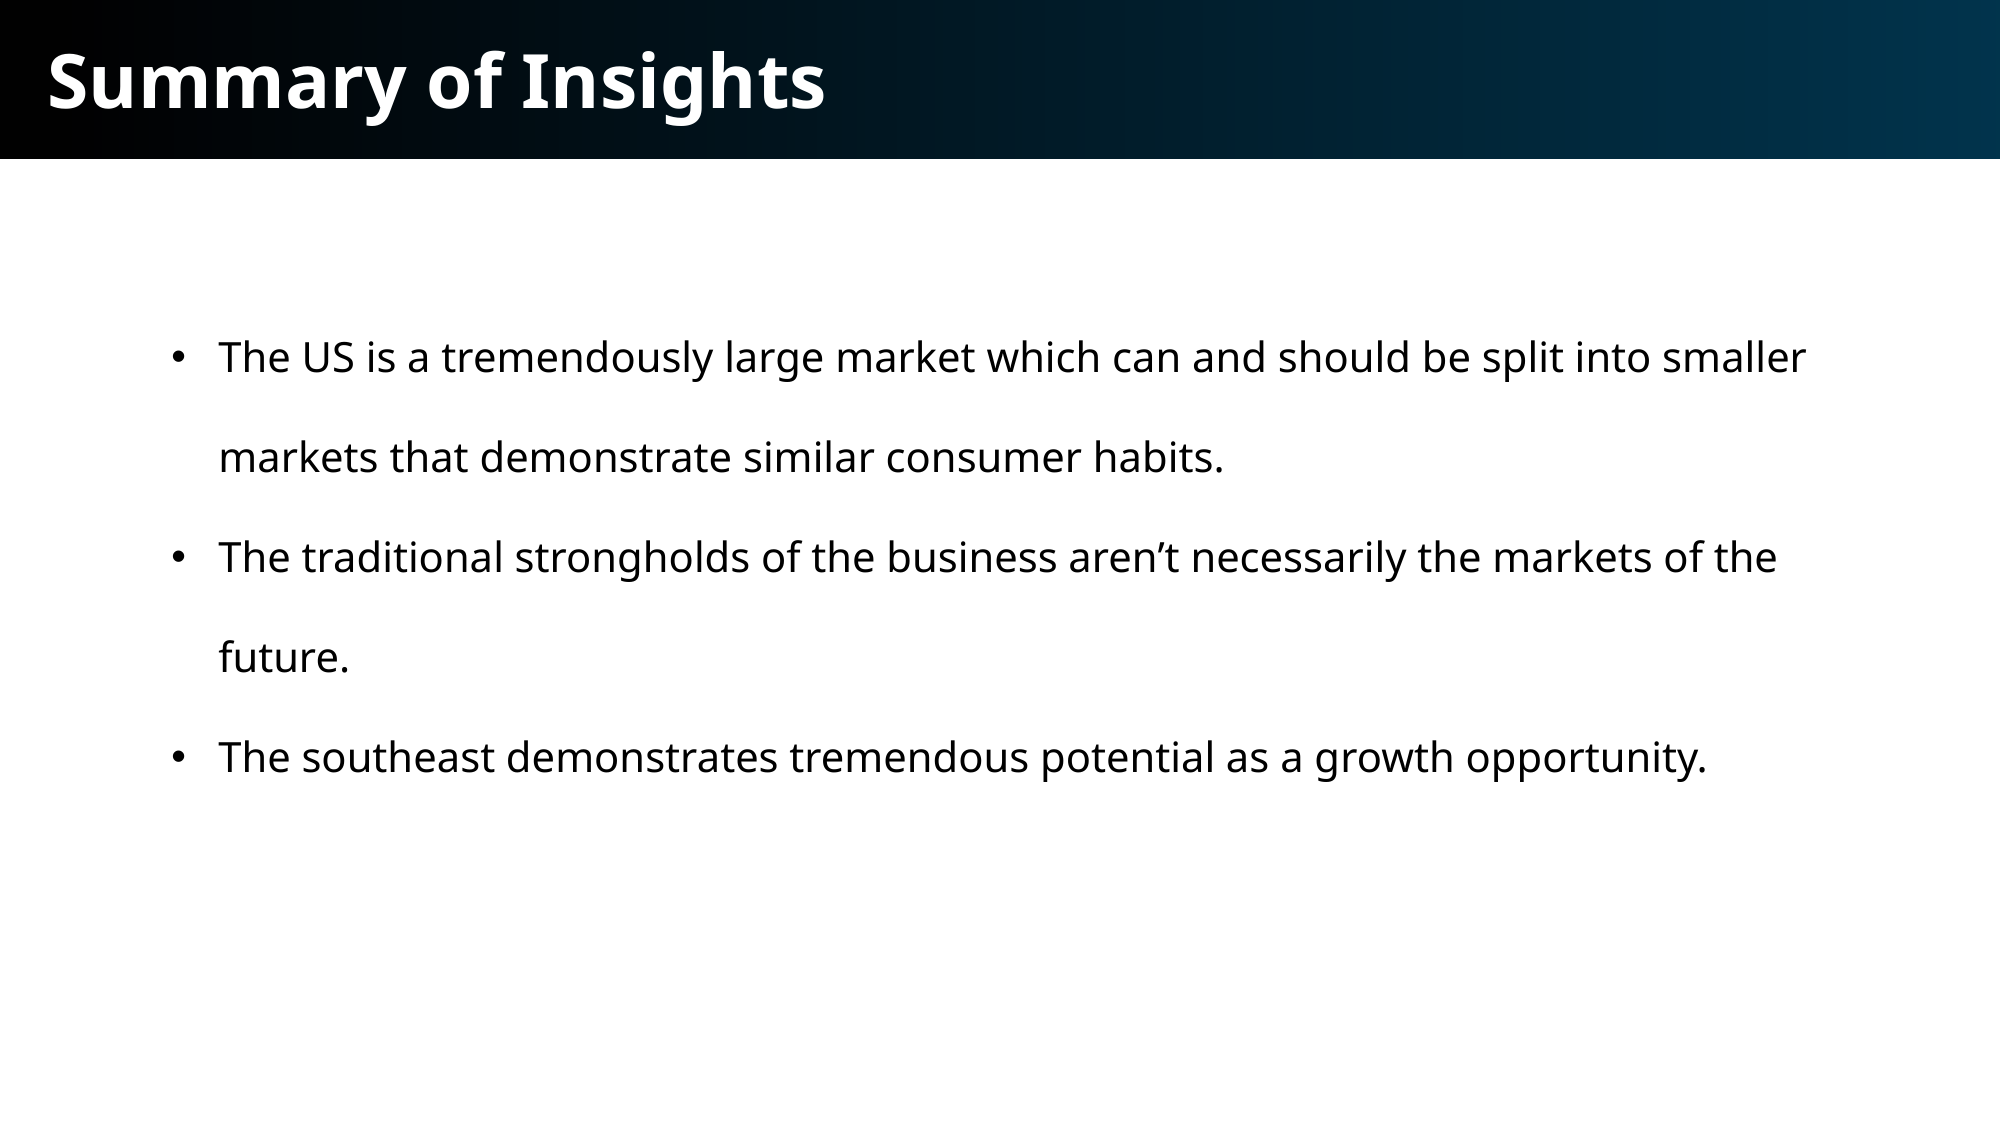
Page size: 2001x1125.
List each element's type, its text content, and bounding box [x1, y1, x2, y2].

picture [0, 0, 1304, 159]
text_box The US is a tremendously large market which can and should be split into smaller markets that demonstrate similar consumer habits. The traditional strongholds of the business aren’t necessarily the markets of the future. The southeast demonstrates tremendous potential as a growth opportunity. [156, 273, 1844, 879]
